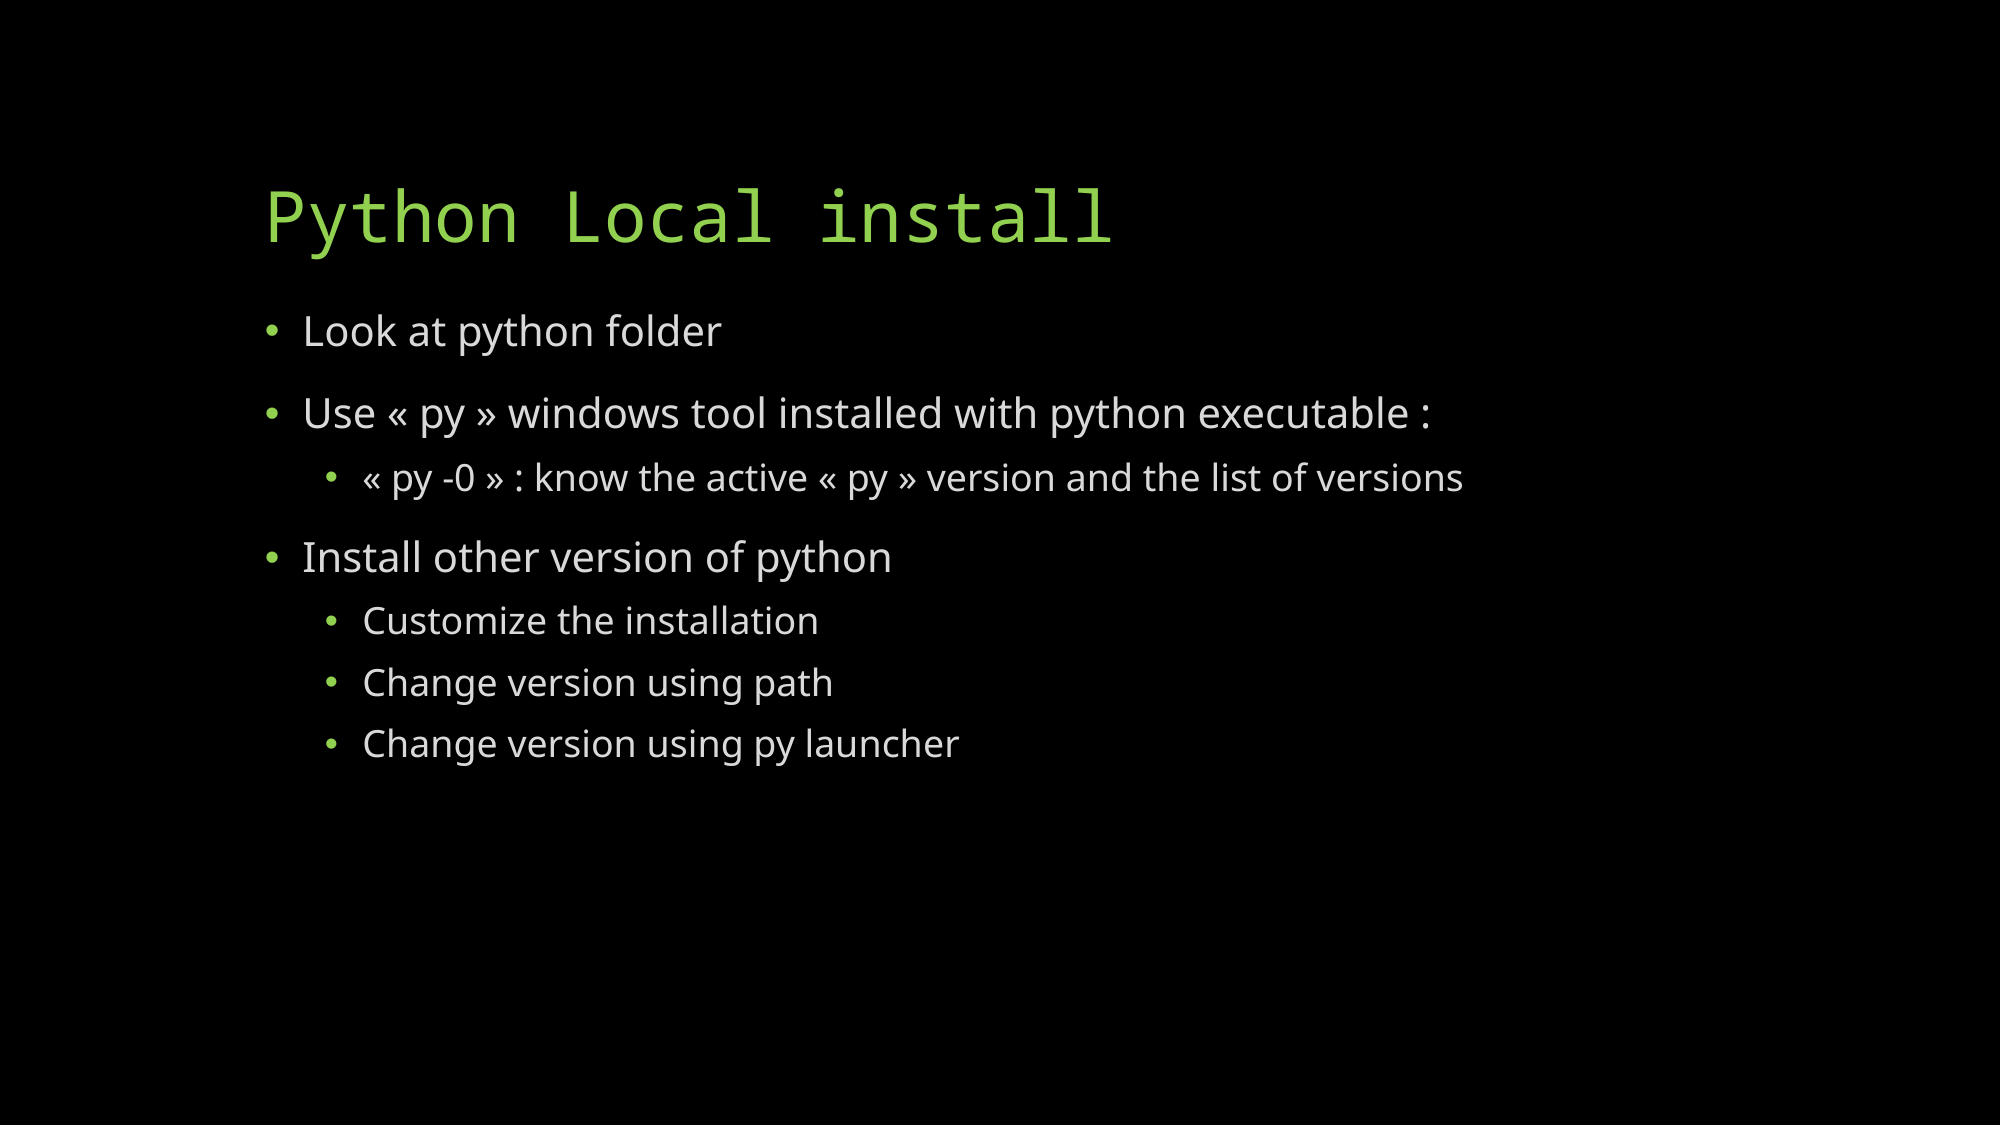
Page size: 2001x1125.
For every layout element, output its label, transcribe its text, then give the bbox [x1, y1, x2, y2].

list Look at python folder Use « py » windows tool installed with python executable : « py -0 » : know the active « py » version and the list of versions Install other version of python Customize the installation Change version using path Change version using py launcher [249, 302, 1750, 1003]
title Python Local install [249, 78, 1750, 266]
